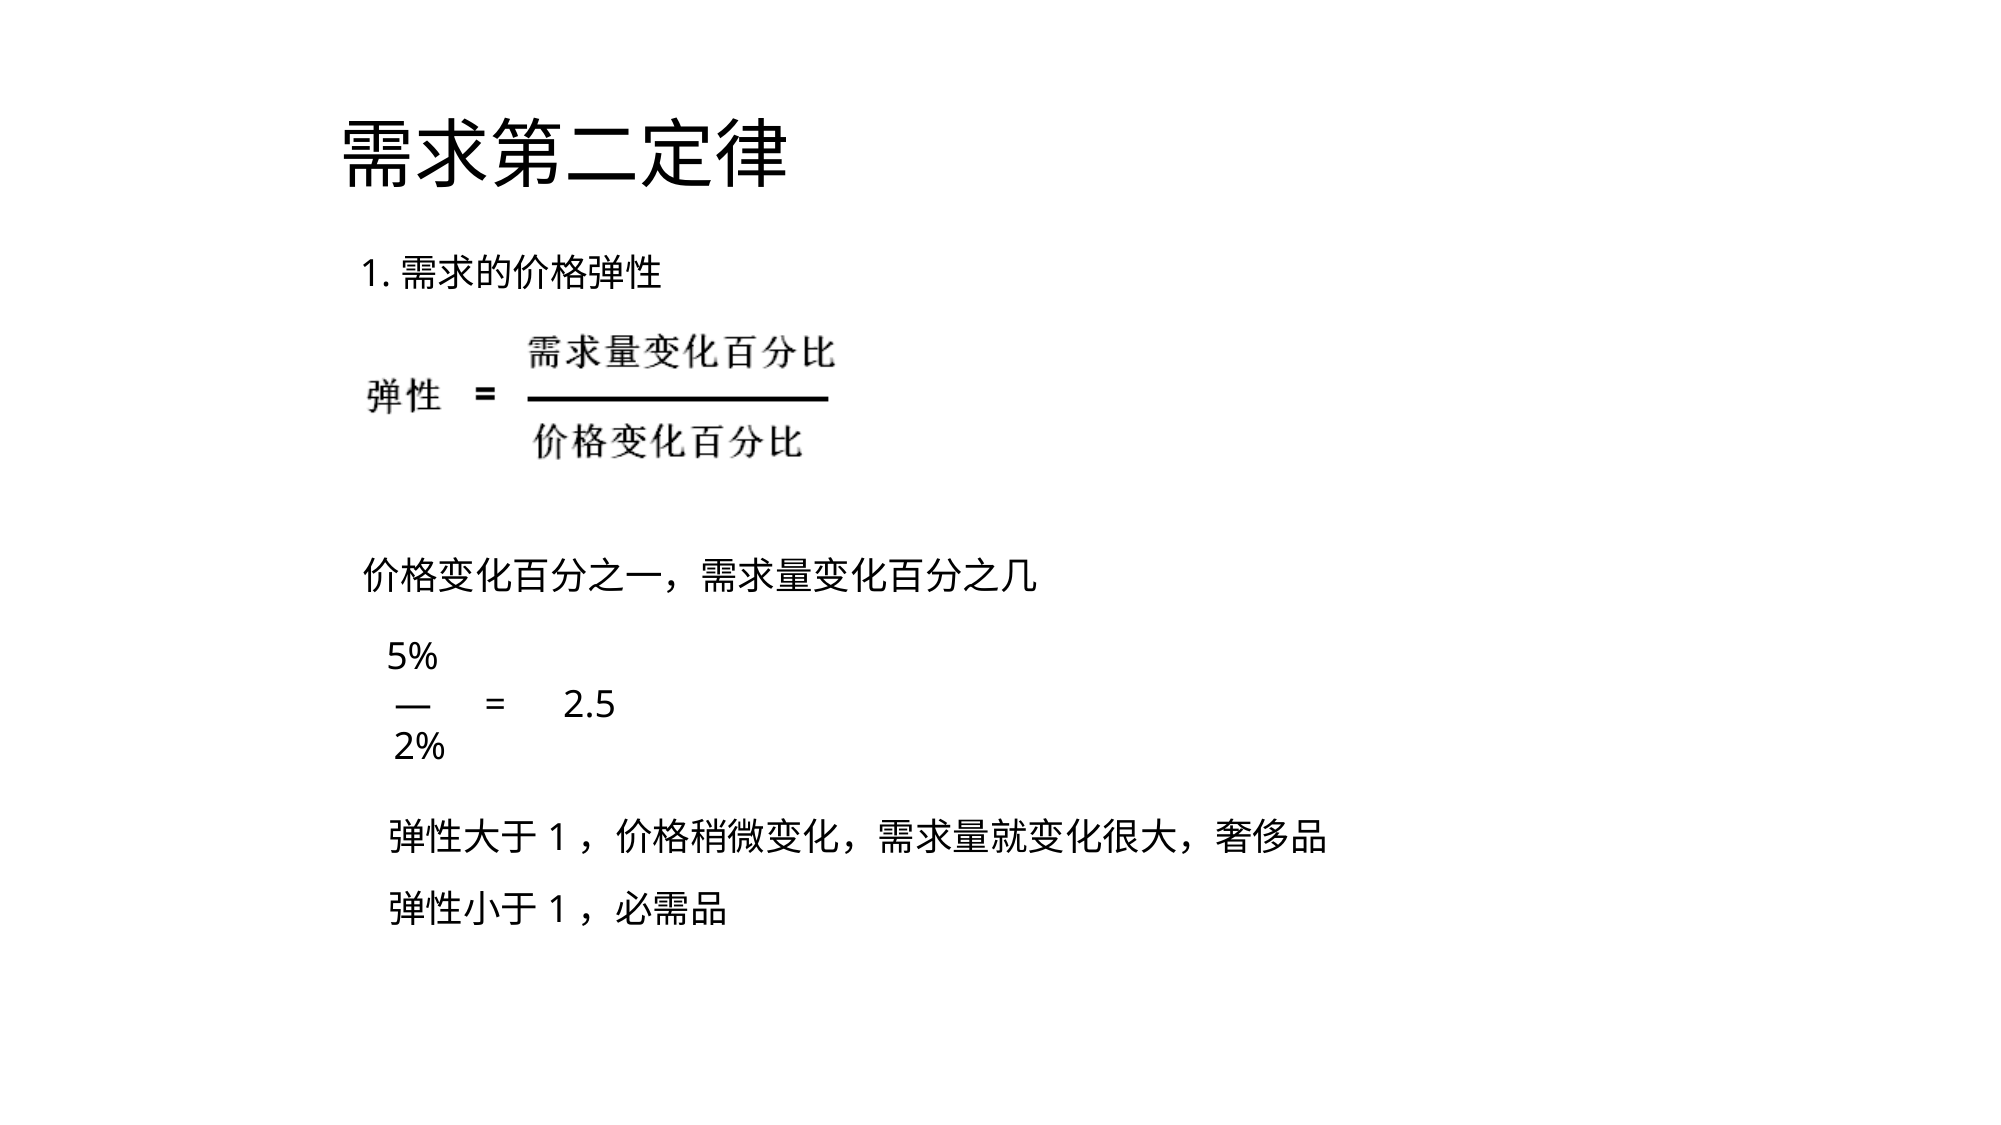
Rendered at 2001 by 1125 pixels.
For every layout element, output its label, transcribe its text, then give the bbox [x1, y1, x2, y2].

text_box 价格变化百分之一，需求量变化百分之几 [348, 544, 1053, 605]
text_box 弹性小于1，必需品 [373, 877, 1409, 938]
text_box 弹性大于1，价格稍微变化，需求量就变化很大，奢侈品 [373, 805, 1409, 866]
text_box — [379, 672, 447, 733]
text_box 2.5 [548, 672, 631, 733]
text_box 1.需求的价格弹性 [344, 241, 678, 301]
picture [293, 301, 957, 515]
text_box 2% [378, 715, 461, 775]
text_box = [469, 672, 521, 733]
text_box 5% [371, 625, 454, 685]
text_box 需求第二定律 [324, 98, 1187, 204]
